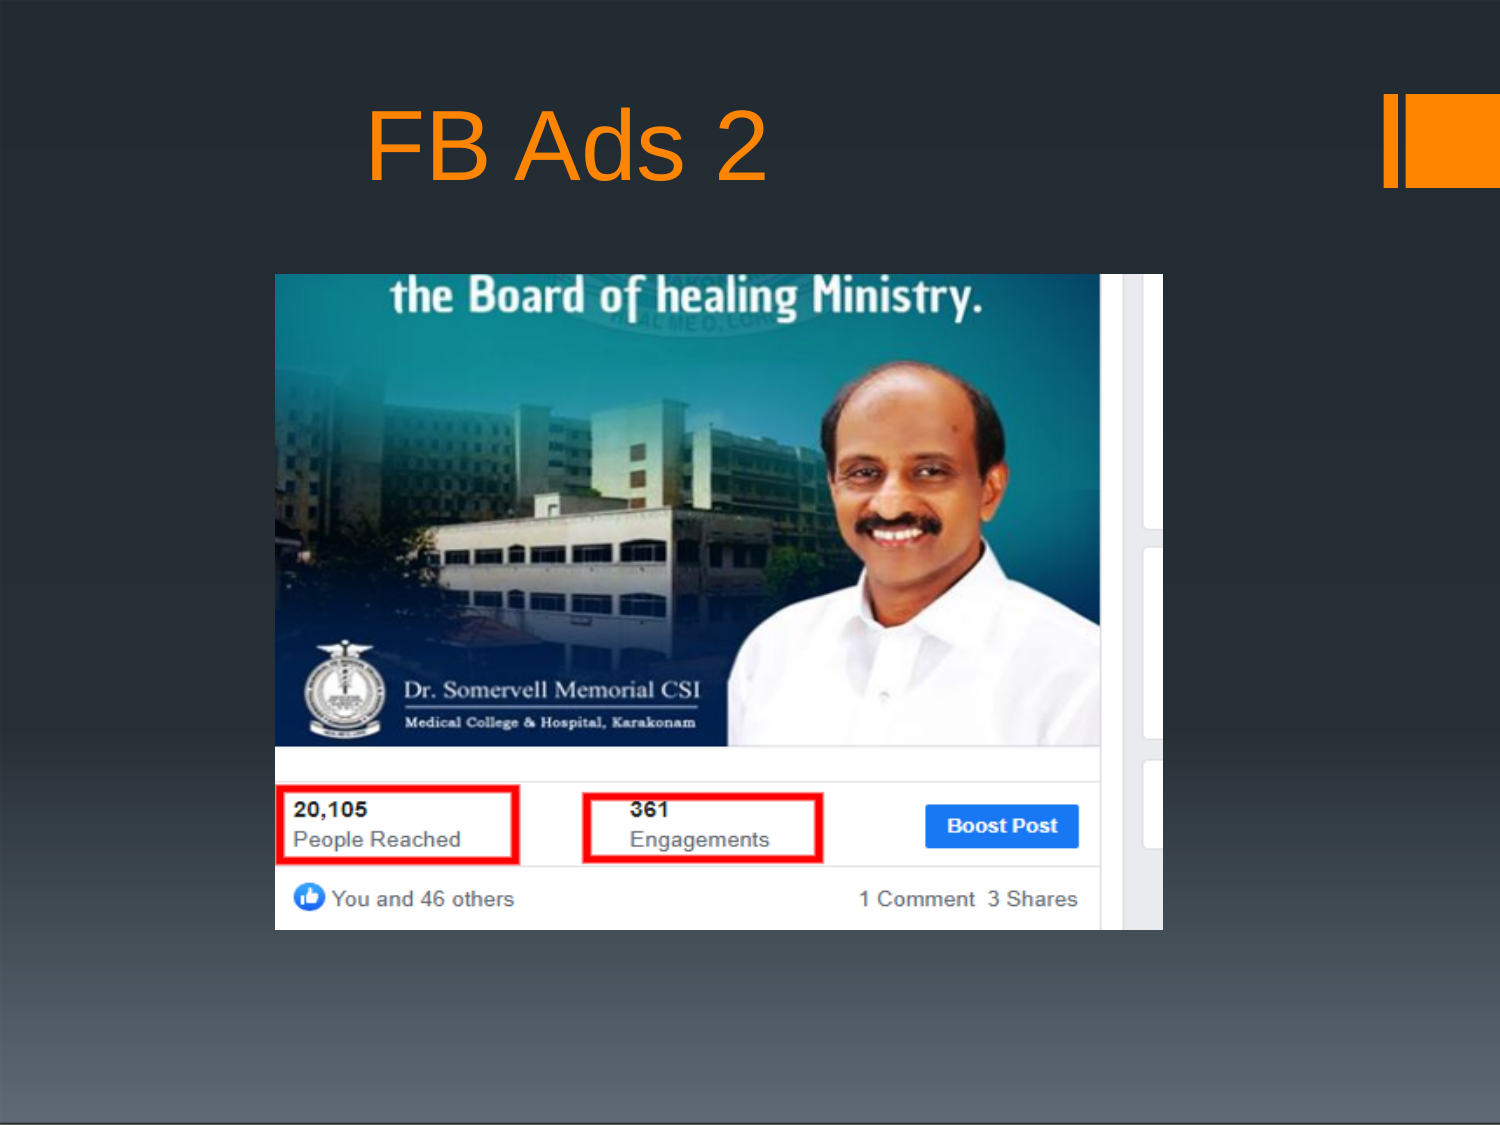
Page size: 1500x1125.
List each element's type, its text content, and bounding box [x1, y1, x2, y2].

title FB Ads 2 [362, 78, 857, 269]
picture [0, 0, 1500, 1125]
